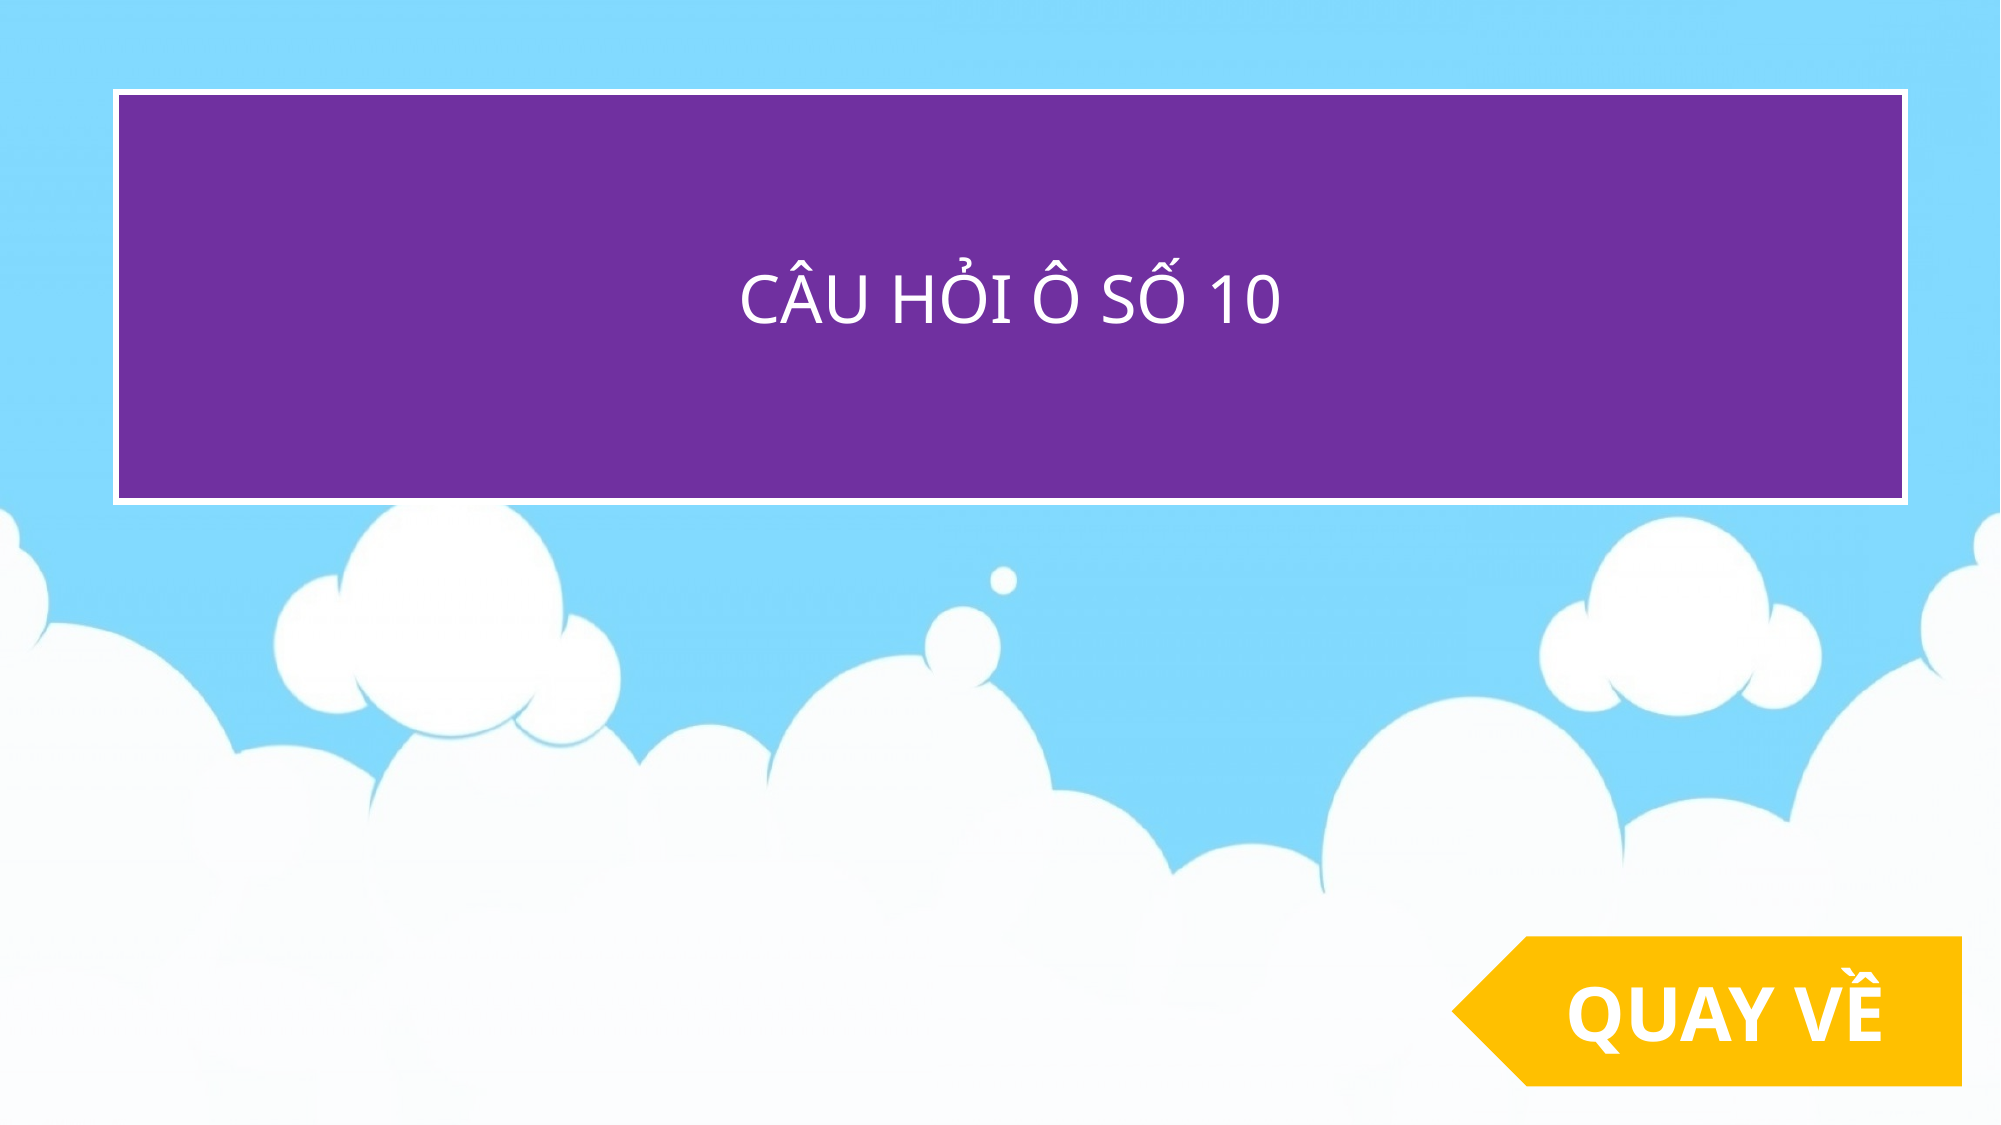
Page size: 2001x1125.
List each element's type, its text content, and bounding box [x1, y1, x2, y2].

text_box QUAY VỀ [1450, 935, 1964, 1088]
text_box [0, 90, 2000, 1125]
text_box CÂU HỎI Ô SỐ 10 [115, 91, 1906, 502]
